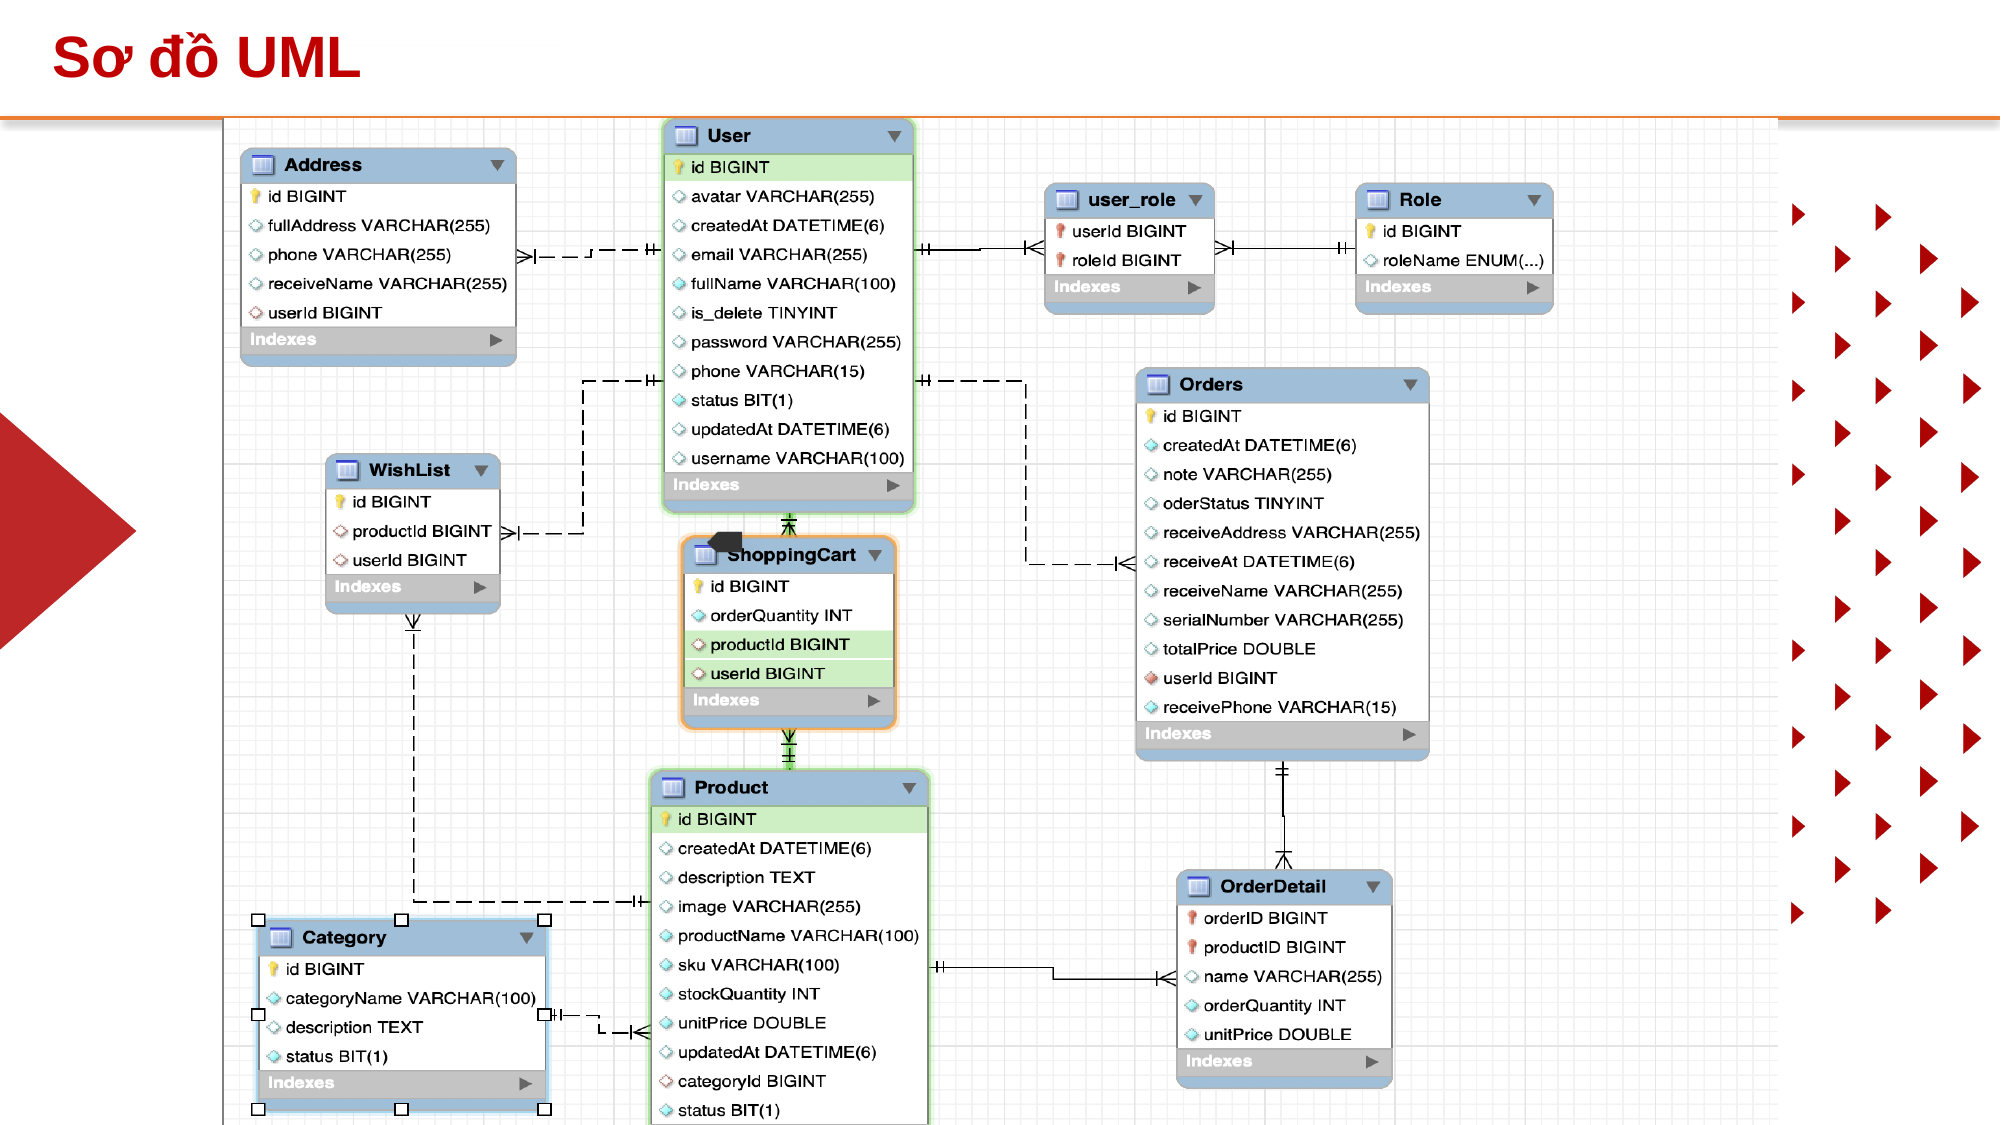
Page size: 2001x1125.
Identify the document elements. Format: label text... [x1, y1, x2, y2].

picture [222, 117, 2001, 1125]
list Sơ đồ UML [0, 0, 1487, 116]
